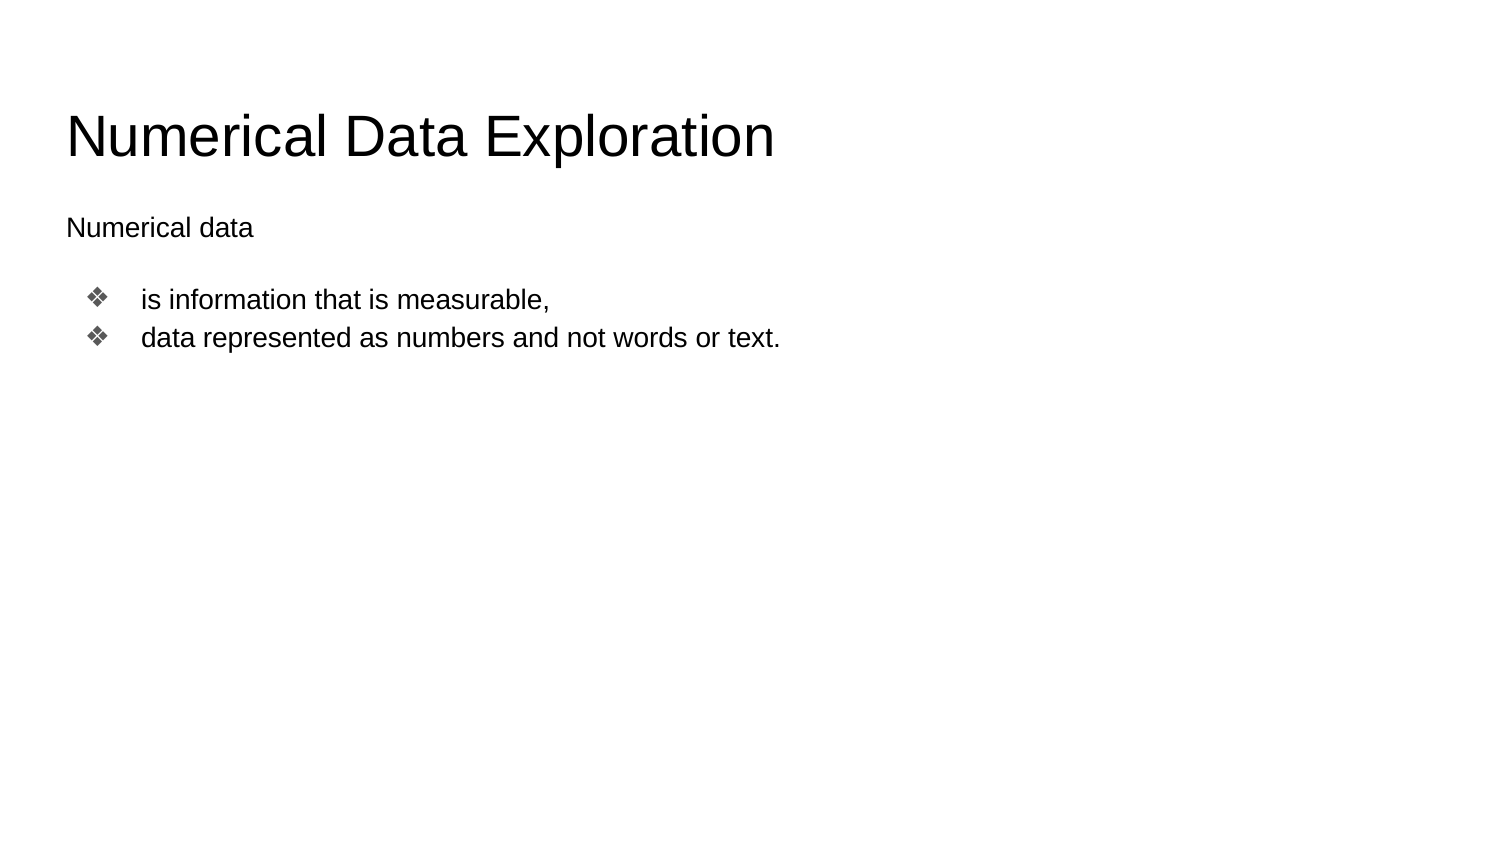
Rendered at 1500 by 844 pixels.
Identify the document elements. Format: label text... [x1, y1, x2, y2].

list Numerical data is information that is measurable, data represented as numbers and not words or text. [51, 189, 1449, 750]
title Numerical Data Exploration [51, 72, 1449, 167]
